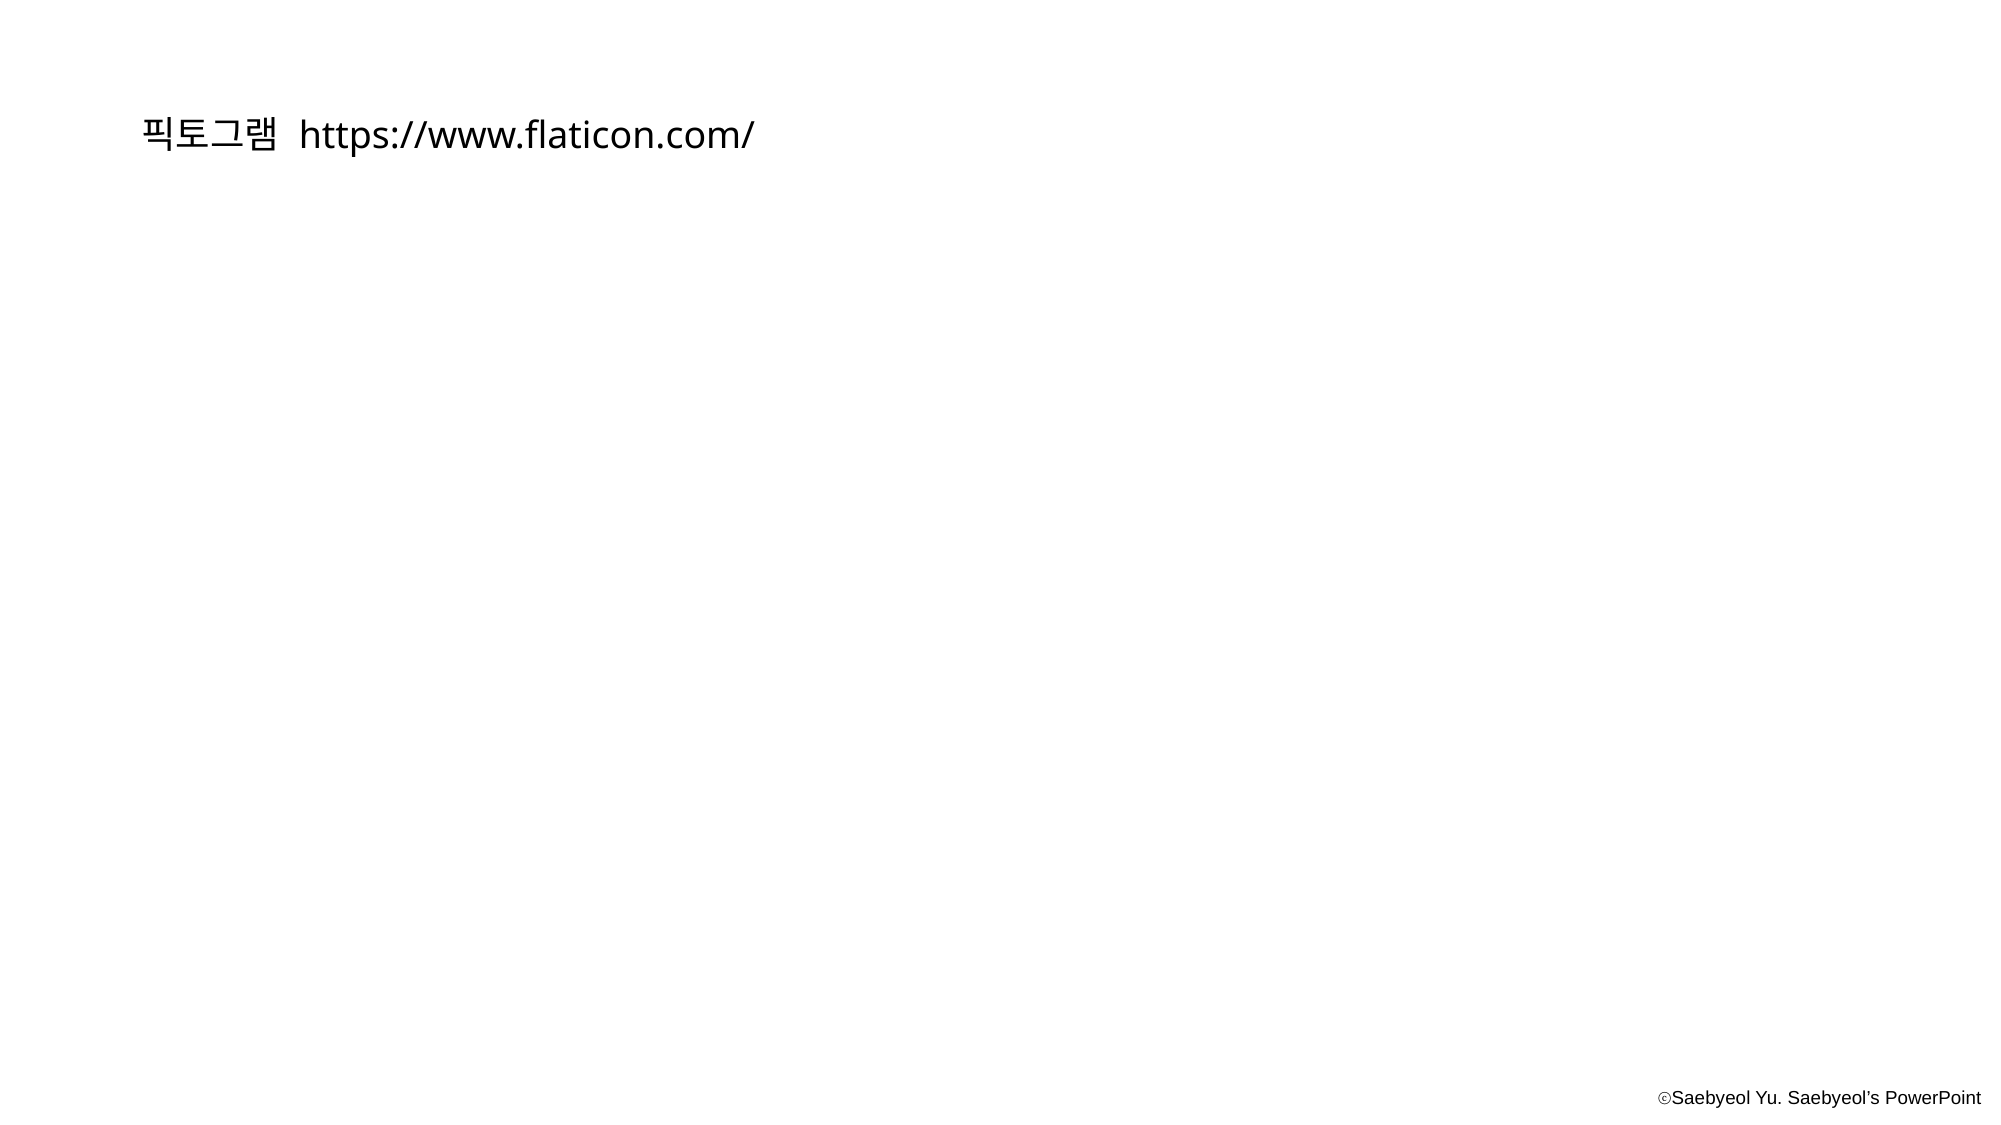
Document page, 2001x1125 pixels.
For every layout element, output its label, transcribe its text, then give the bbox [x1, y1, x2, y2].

text_box 픽토그램 https://www.flaticon.com/ [126, 103, 771, 163]
